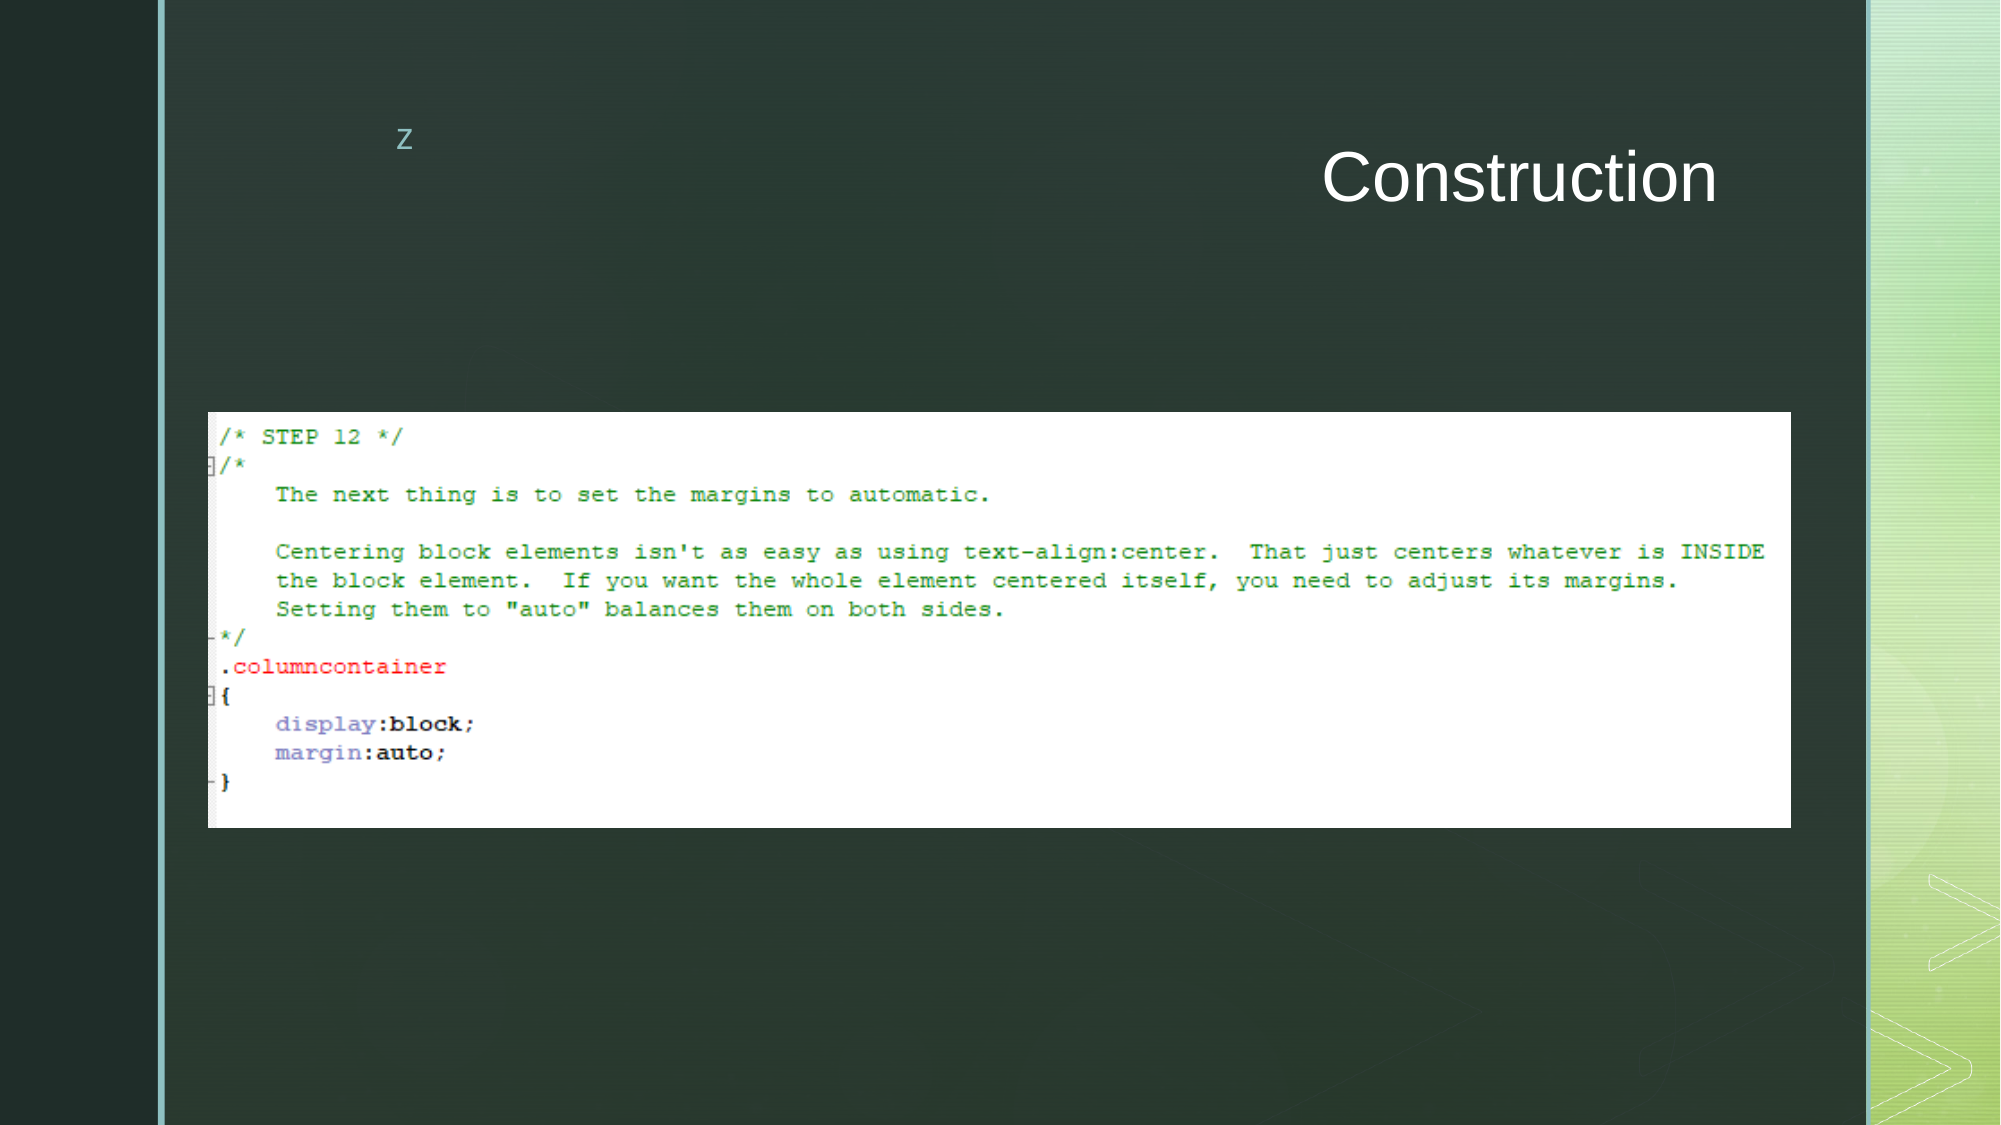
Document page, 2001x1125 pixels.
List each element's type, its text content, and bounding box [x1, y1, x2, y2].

title Construction [428, 132, 1734, 310]
picture [208, 411, 1792, 828]
picture [1871, 0, 2001, 1125]
